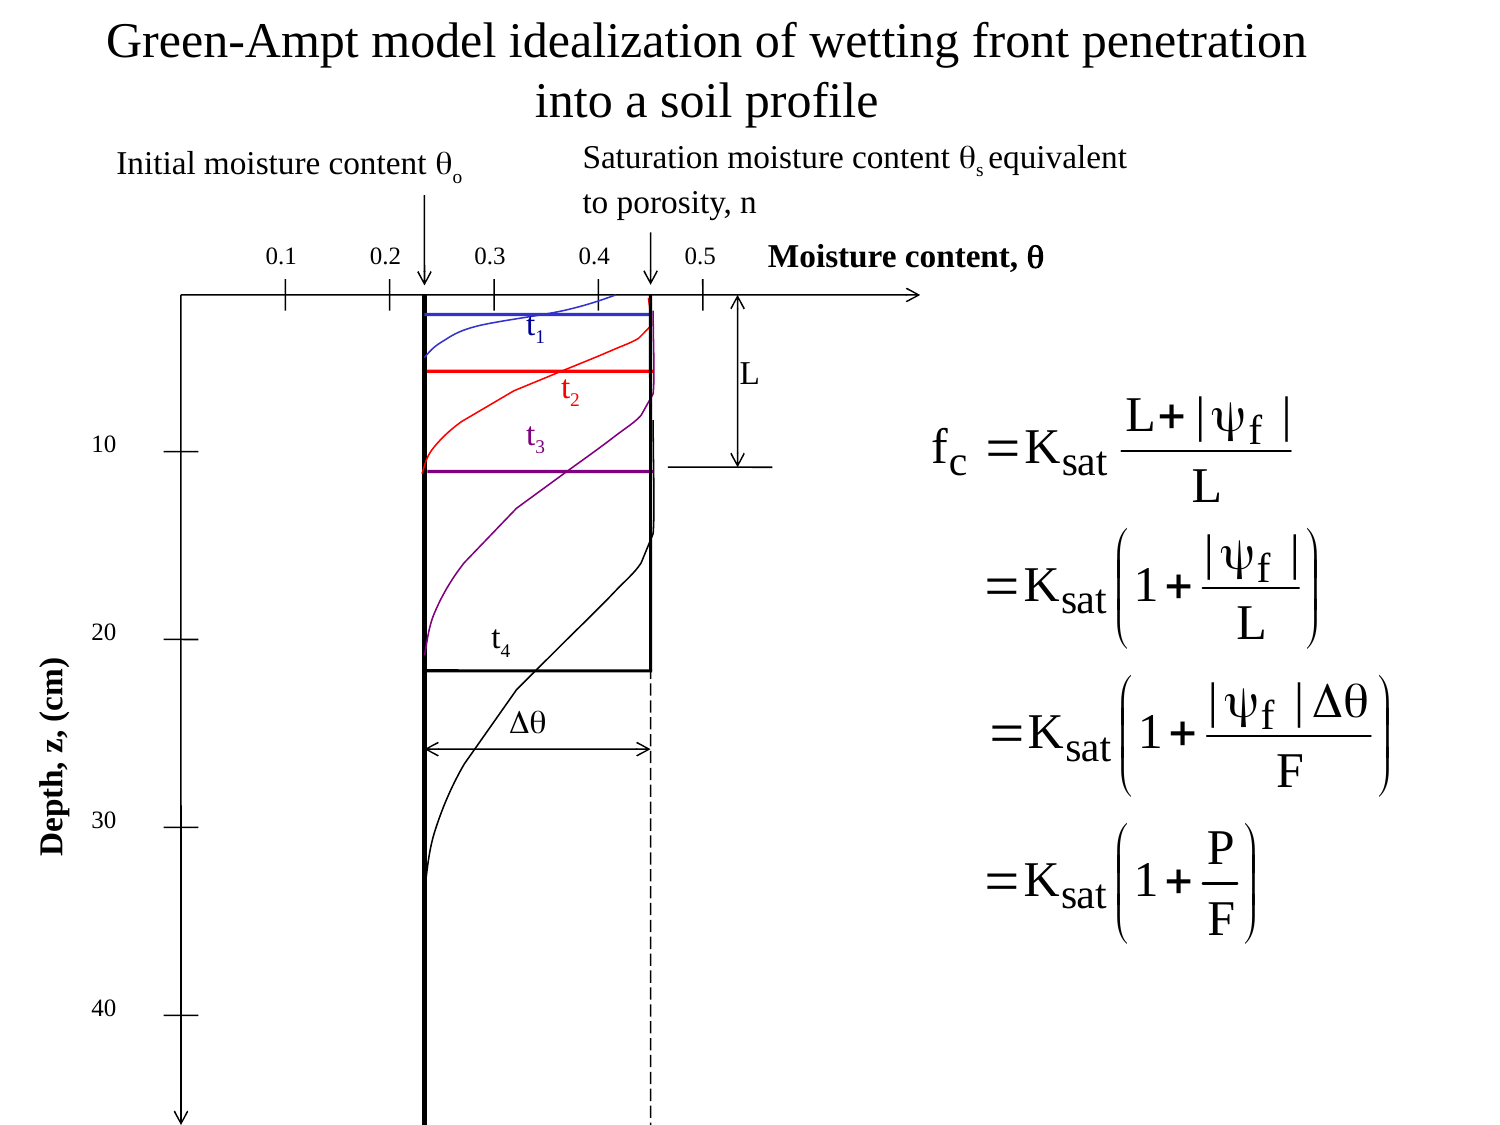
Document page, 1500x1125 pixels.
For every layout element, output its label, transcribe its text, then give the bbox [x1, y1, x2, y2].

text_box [21, 127, 1162, 1125]
text_box Green-Ampt model idealization of wetting front penetration into a soil profile [53, 0, 1361, 135]
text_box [924, 384, 1454, 954]
